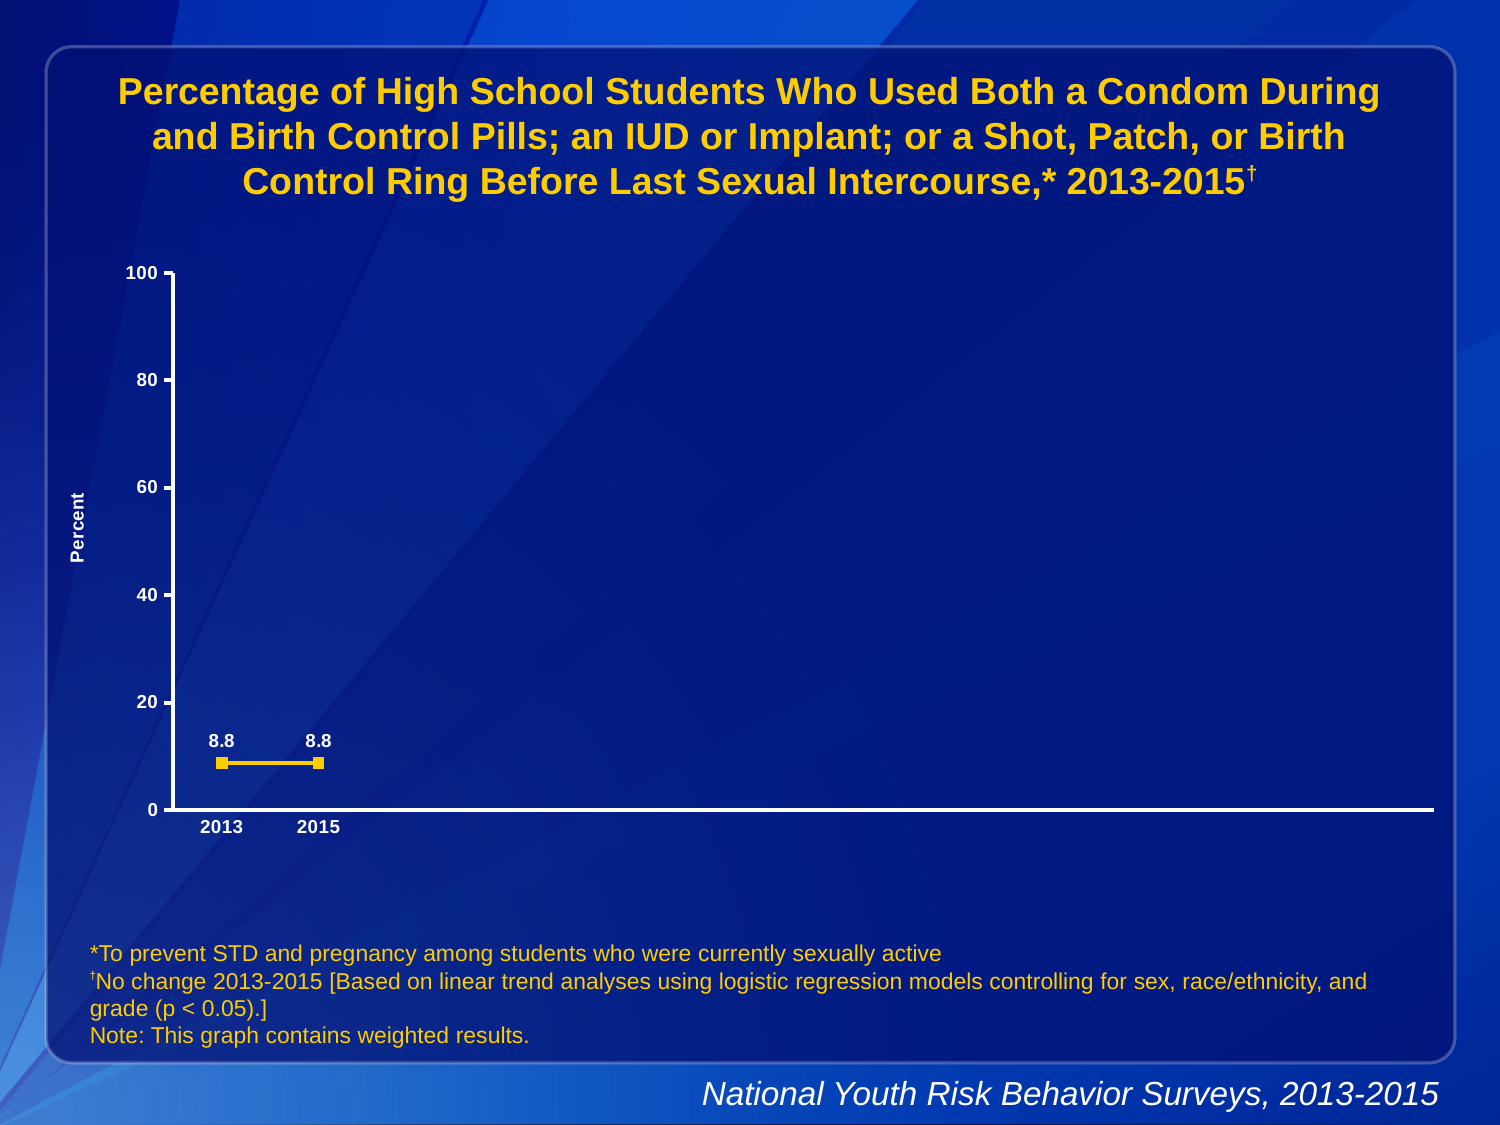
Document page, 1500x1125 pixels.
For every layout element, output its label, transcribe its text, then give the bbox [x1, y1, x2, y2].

text_box Percentage of High School Students Who Used Both a Condom During and Birth Control Pills; an IUD or Implant; or a Shot, Patch, or Birth Control Ring Before Last Sexual Intercourse,* 2013-2015† [74, 59, 1425, 210]
text_box National Youth Risk Behavior Surveys, 2013-2015 [679, 1065, 1455, 1120]
chart [37, 249, 1463, 851]
text_box *To prevent STD and pregnancy among students who were currently sexually active †No change 2013-2015 [Based on linear trend analyses using logistic regression models controlling for sex, race/ethnicity, and grade (p < 0.05).] Note: This graph contains weighted results. [74, 931, 1425, 1056]
picture [0, 0, 1500, 1125]
